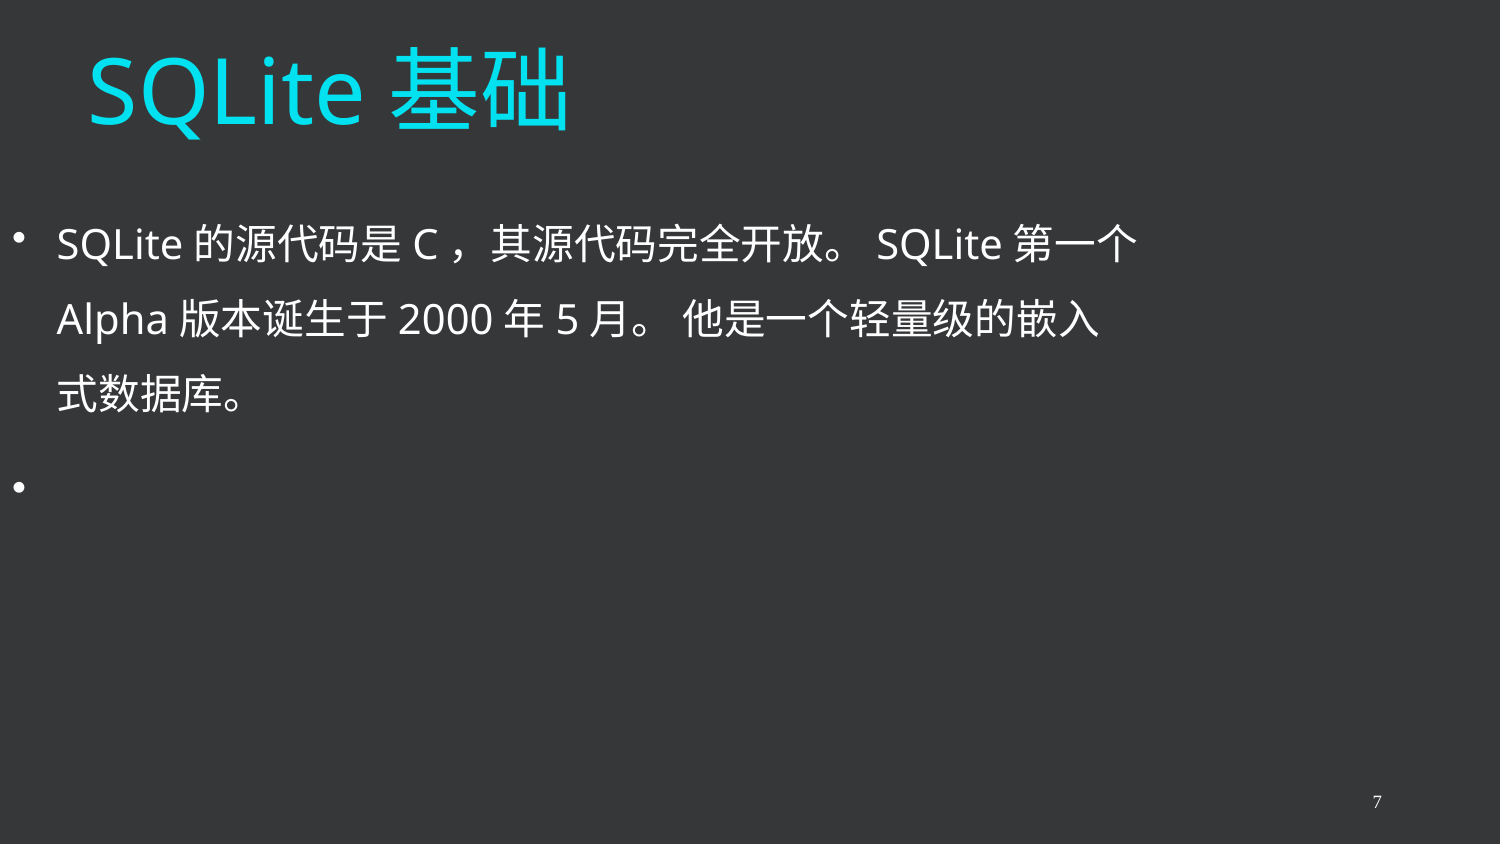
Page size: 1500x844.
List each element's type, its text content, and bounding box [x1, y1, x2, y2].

title SQLite基础 [76, 79, 1061, 151]
list SQLite的源代码是C，其源代码完全开放。SQLite第一个Alpha版本诞生于2000年5月。 他是一个轻量级的嵌入式数据库。 [0, 187, 1152, 844]
slide_number 7 [1059, 782, 1397, 828]
